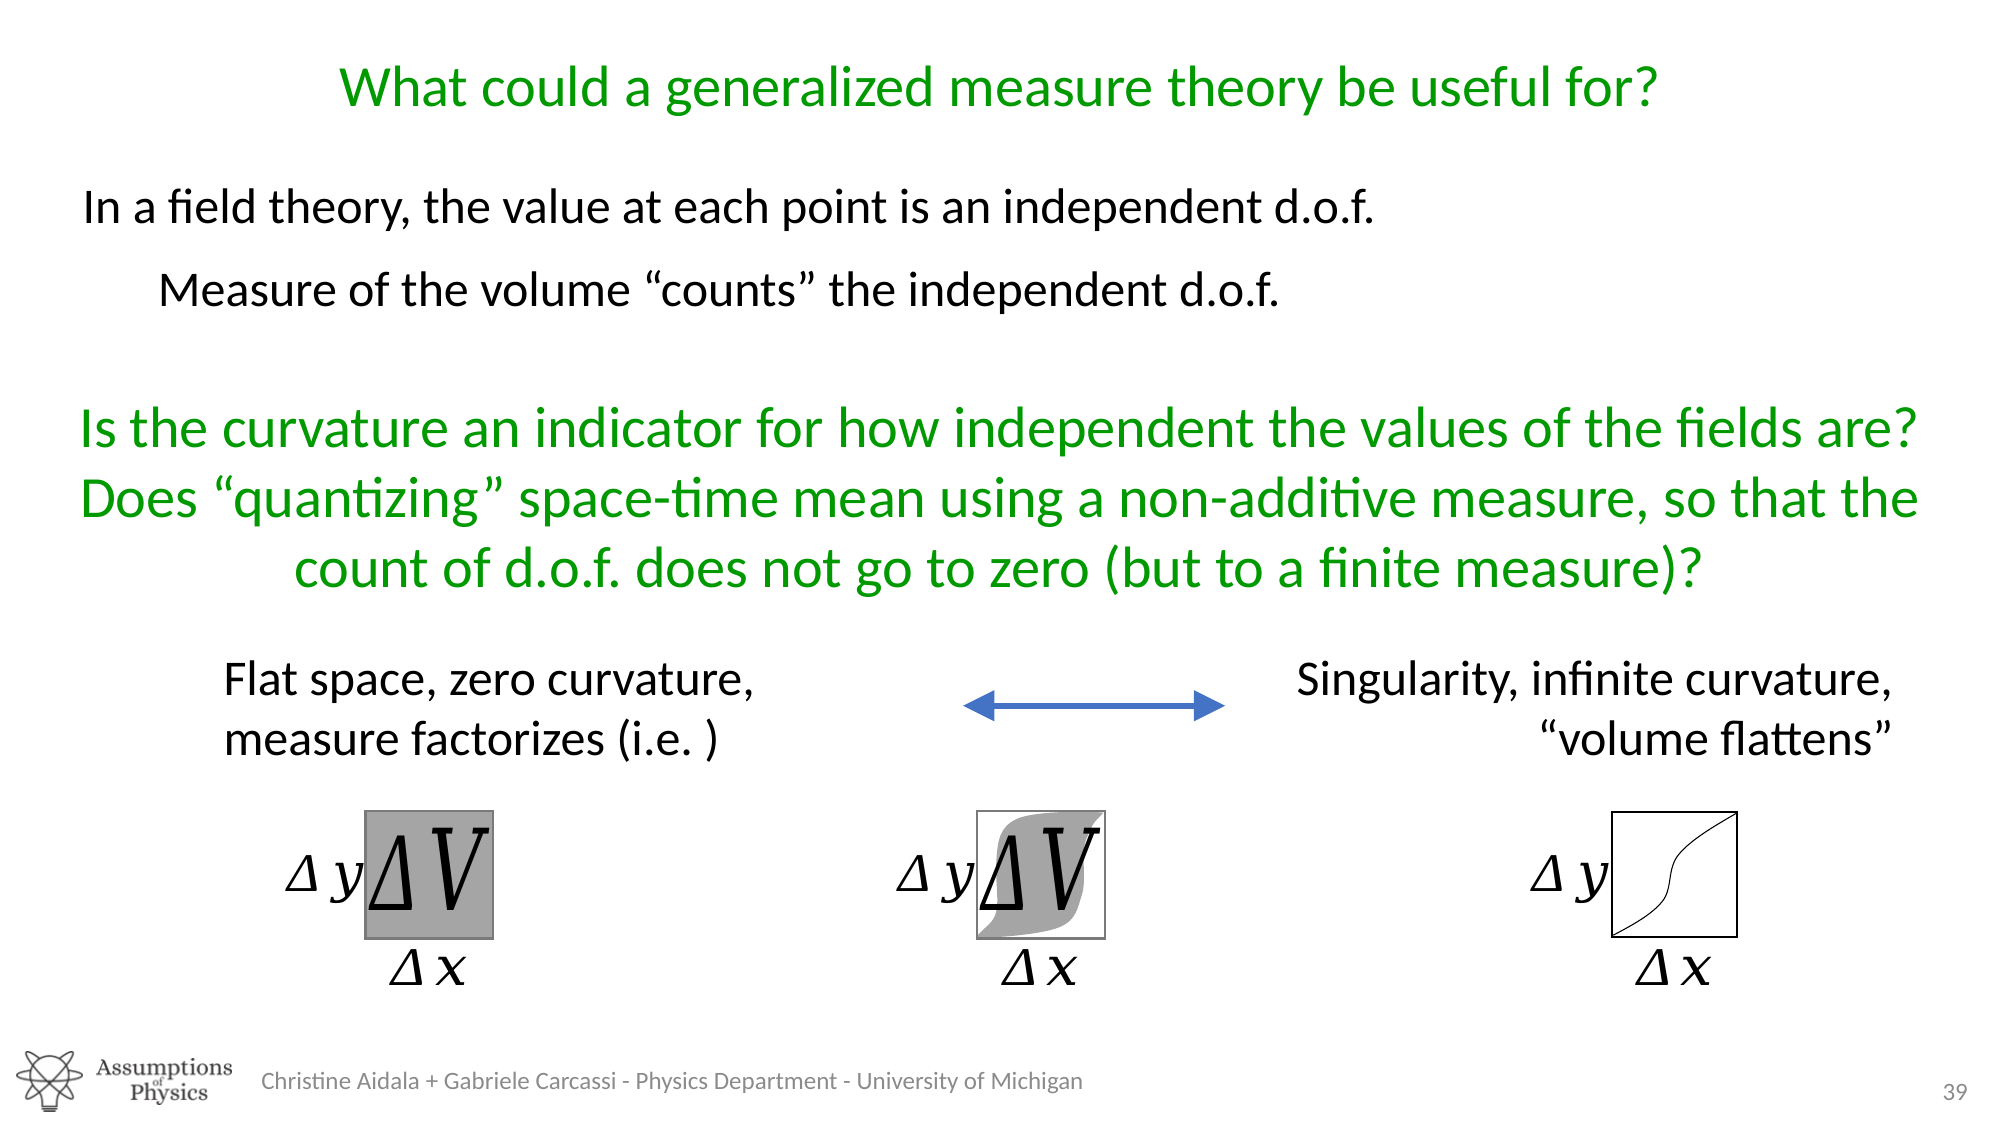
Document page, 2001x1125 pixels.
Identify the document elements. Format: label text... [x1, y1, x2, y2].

slide_number 39 [1891, 1072, 1983, 1110]
footer Christine Aidala + Gabriele Carcassi - Physics Department - University of Michigan [246, 1049, 1226, 1110]
text_box What could a generalized measure theory be useful for? [37, 40, 1963, 126]
text_box [1611, 811, 1738, 938]
text_box In a field theory, the value at each point is an independent d.o.f. [67, 166, 1391, 242]
text_box Is the curvature an indicator for how independent the values of the fields are? Does “quantizing” space-time mean using a non-additive measure, so that the count of d.o.f. does not go to zero (but to a finite measure)? [37, 381, 1963, 607]
text_box [1613, 812, 1738, 936]
picture [16, 1051, 83, 1112]
picture [96, 1058, 232, 1105]
text_box [978, 812, 1104, 937]
text_box Singularity, infinite curvature, “volume flattens” [1281, 637, 1909, 773]
